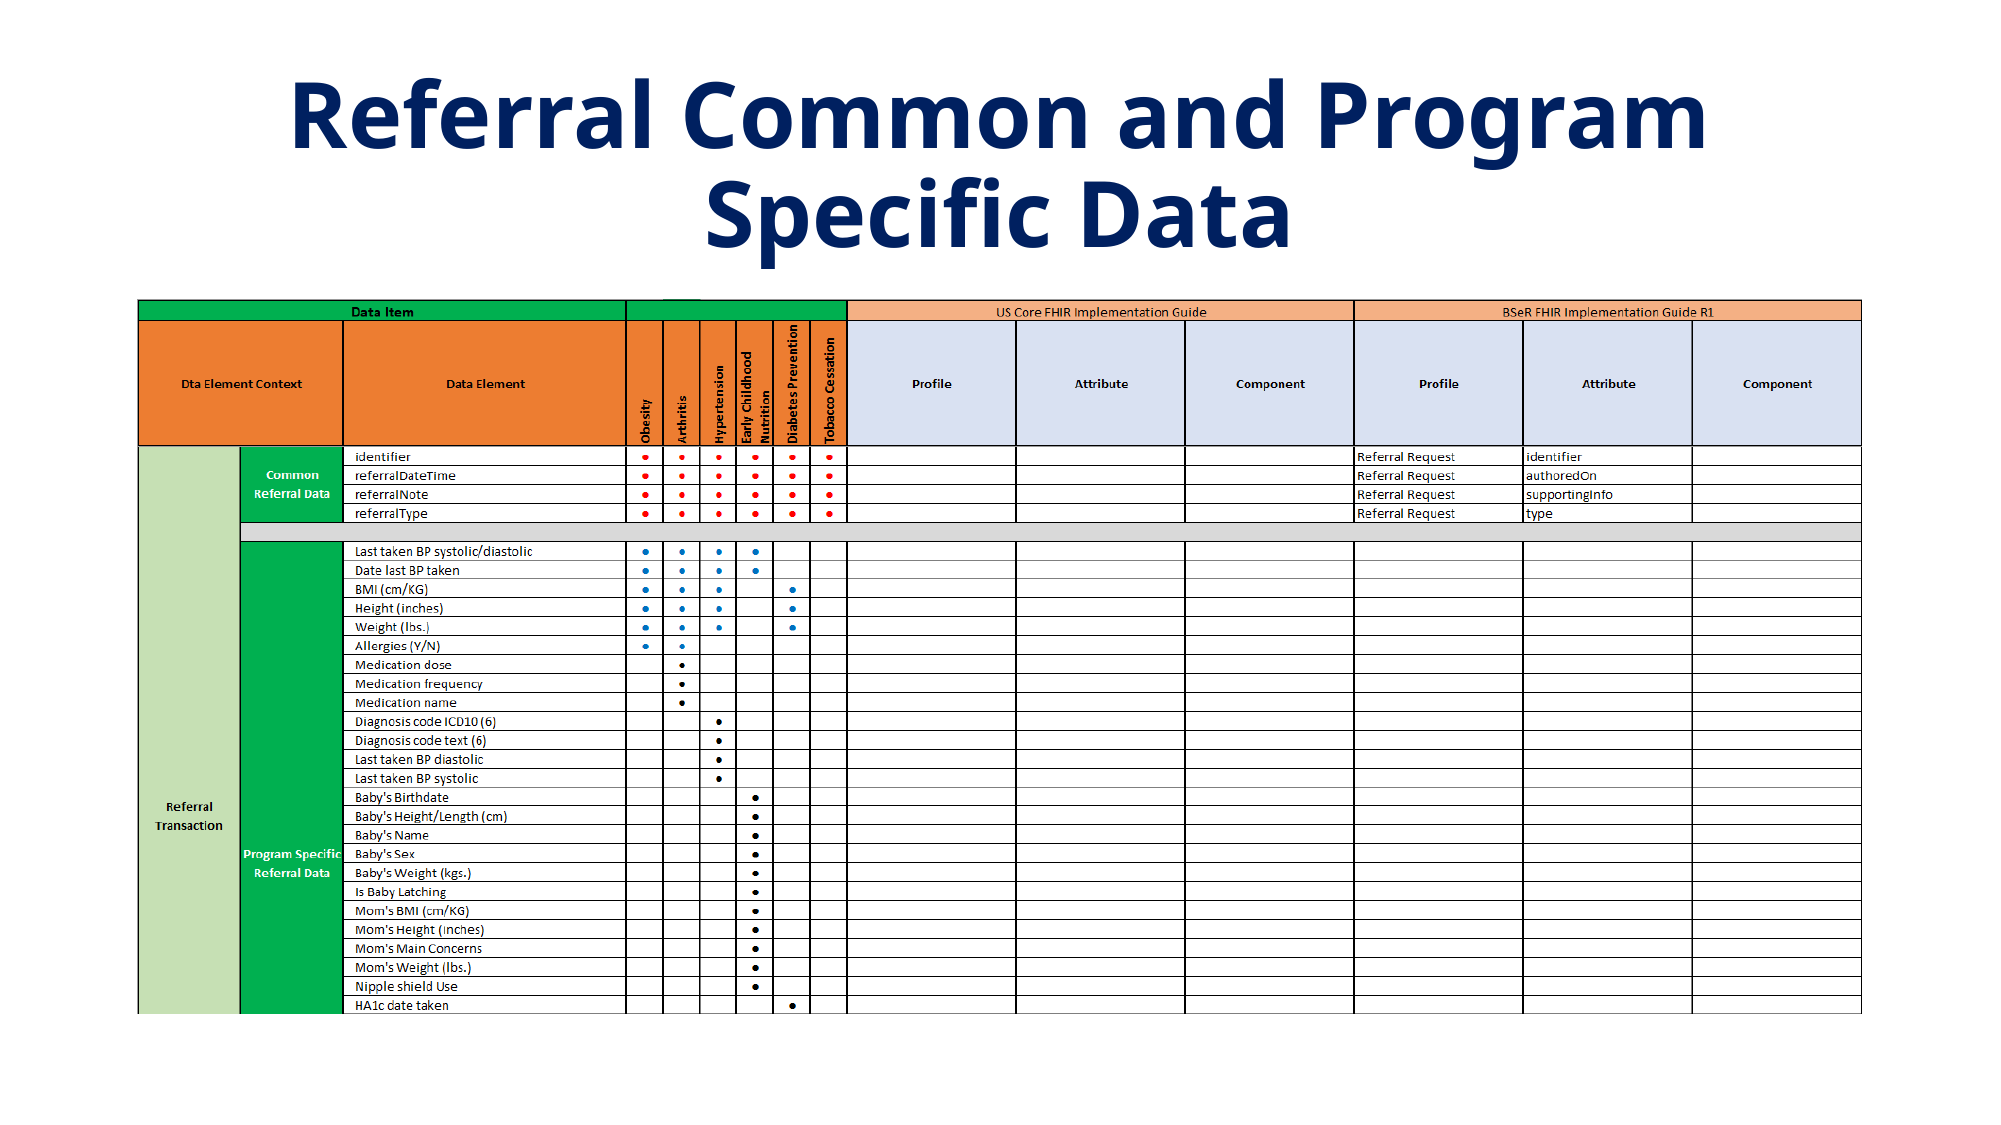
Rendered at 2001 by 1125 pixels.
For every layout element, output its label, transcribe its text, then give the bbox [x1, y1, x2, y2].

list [137, 299, 1862, 1014]
title Referral Common and Program Specific Data [137, 59, 1863, 278]
